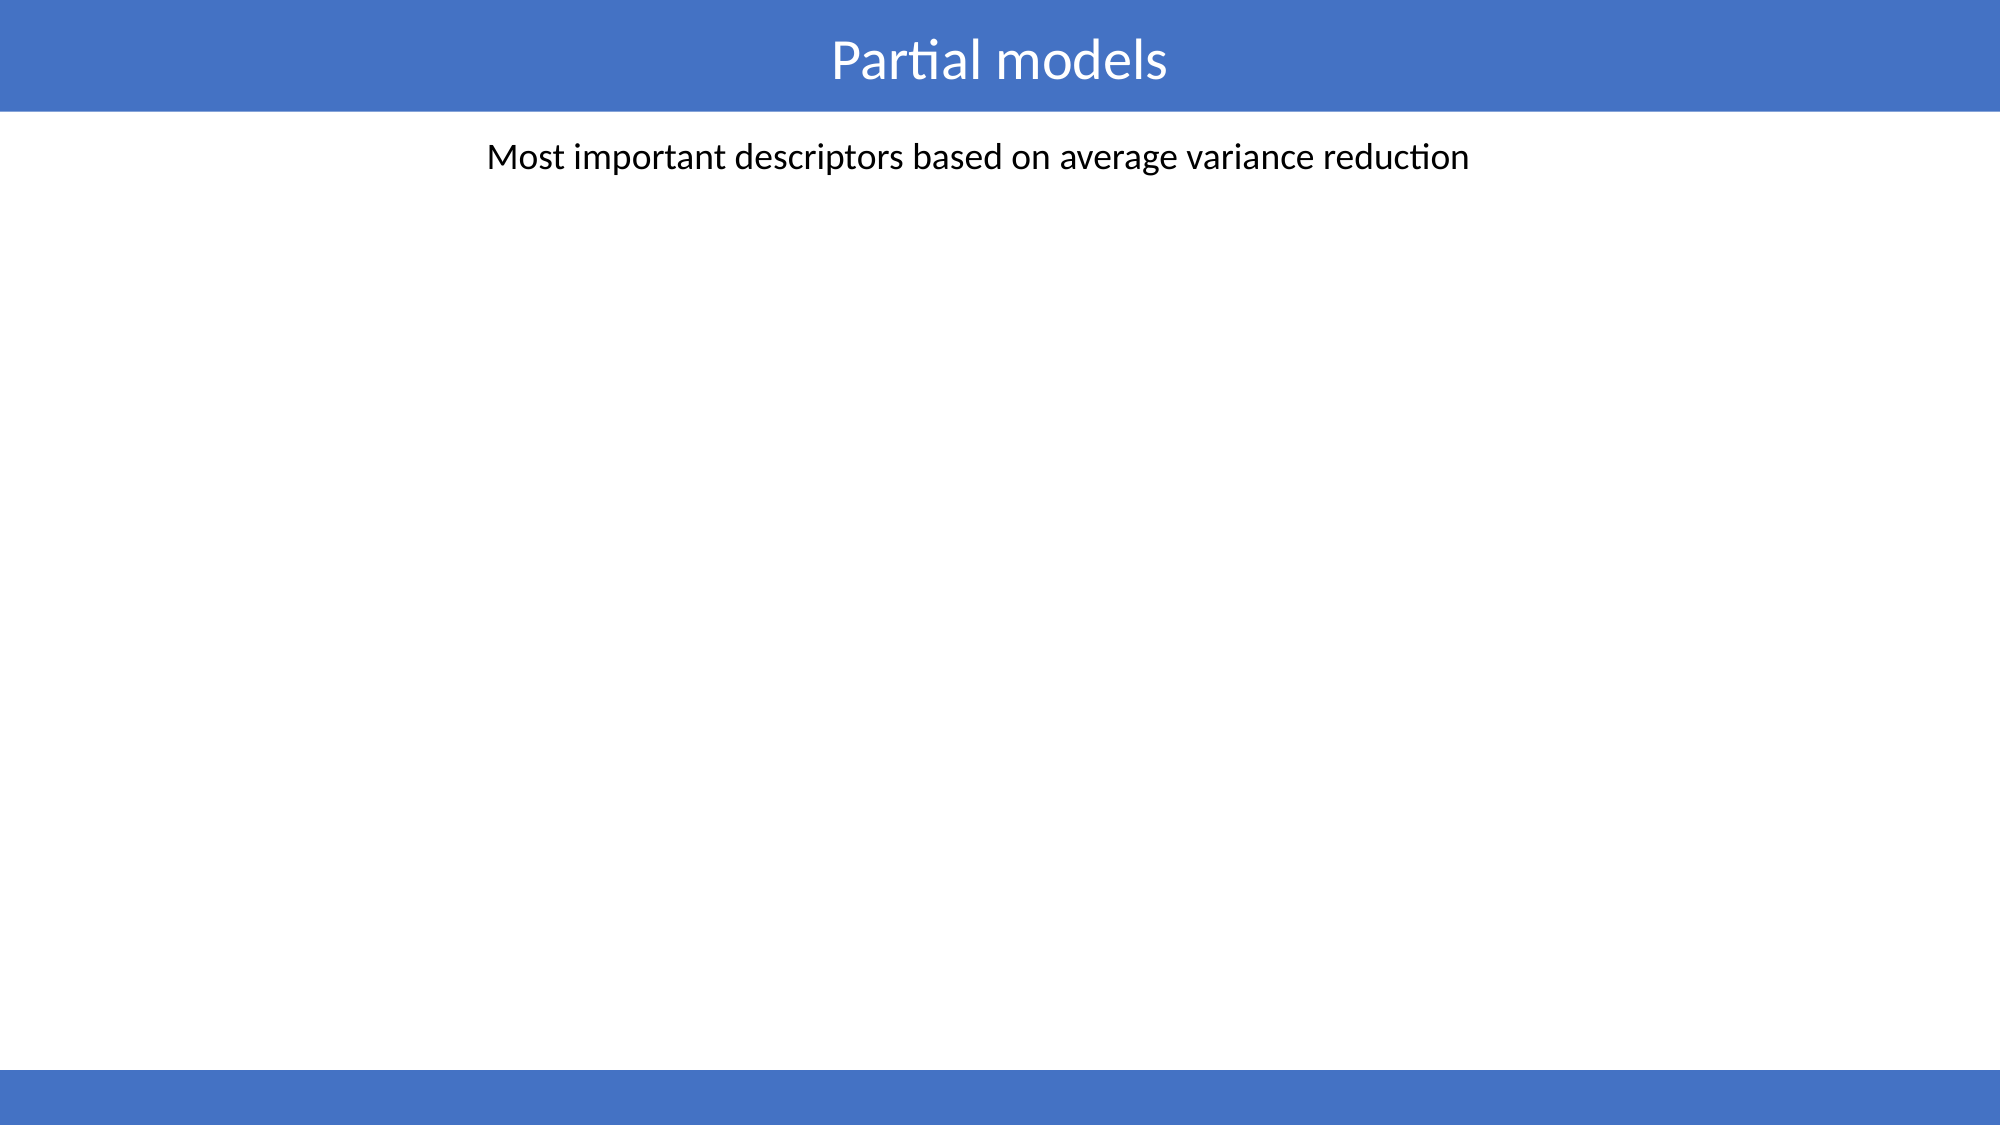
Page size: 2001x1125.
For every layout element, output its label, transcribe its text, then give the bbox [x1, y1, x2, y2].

text_box Partial models [0, 0, 2000, 113]
text_box Most important descriptors based on average variance reduction [471, 124, 1487, 185]
text_box [0, 1069, 2000, 1125]
